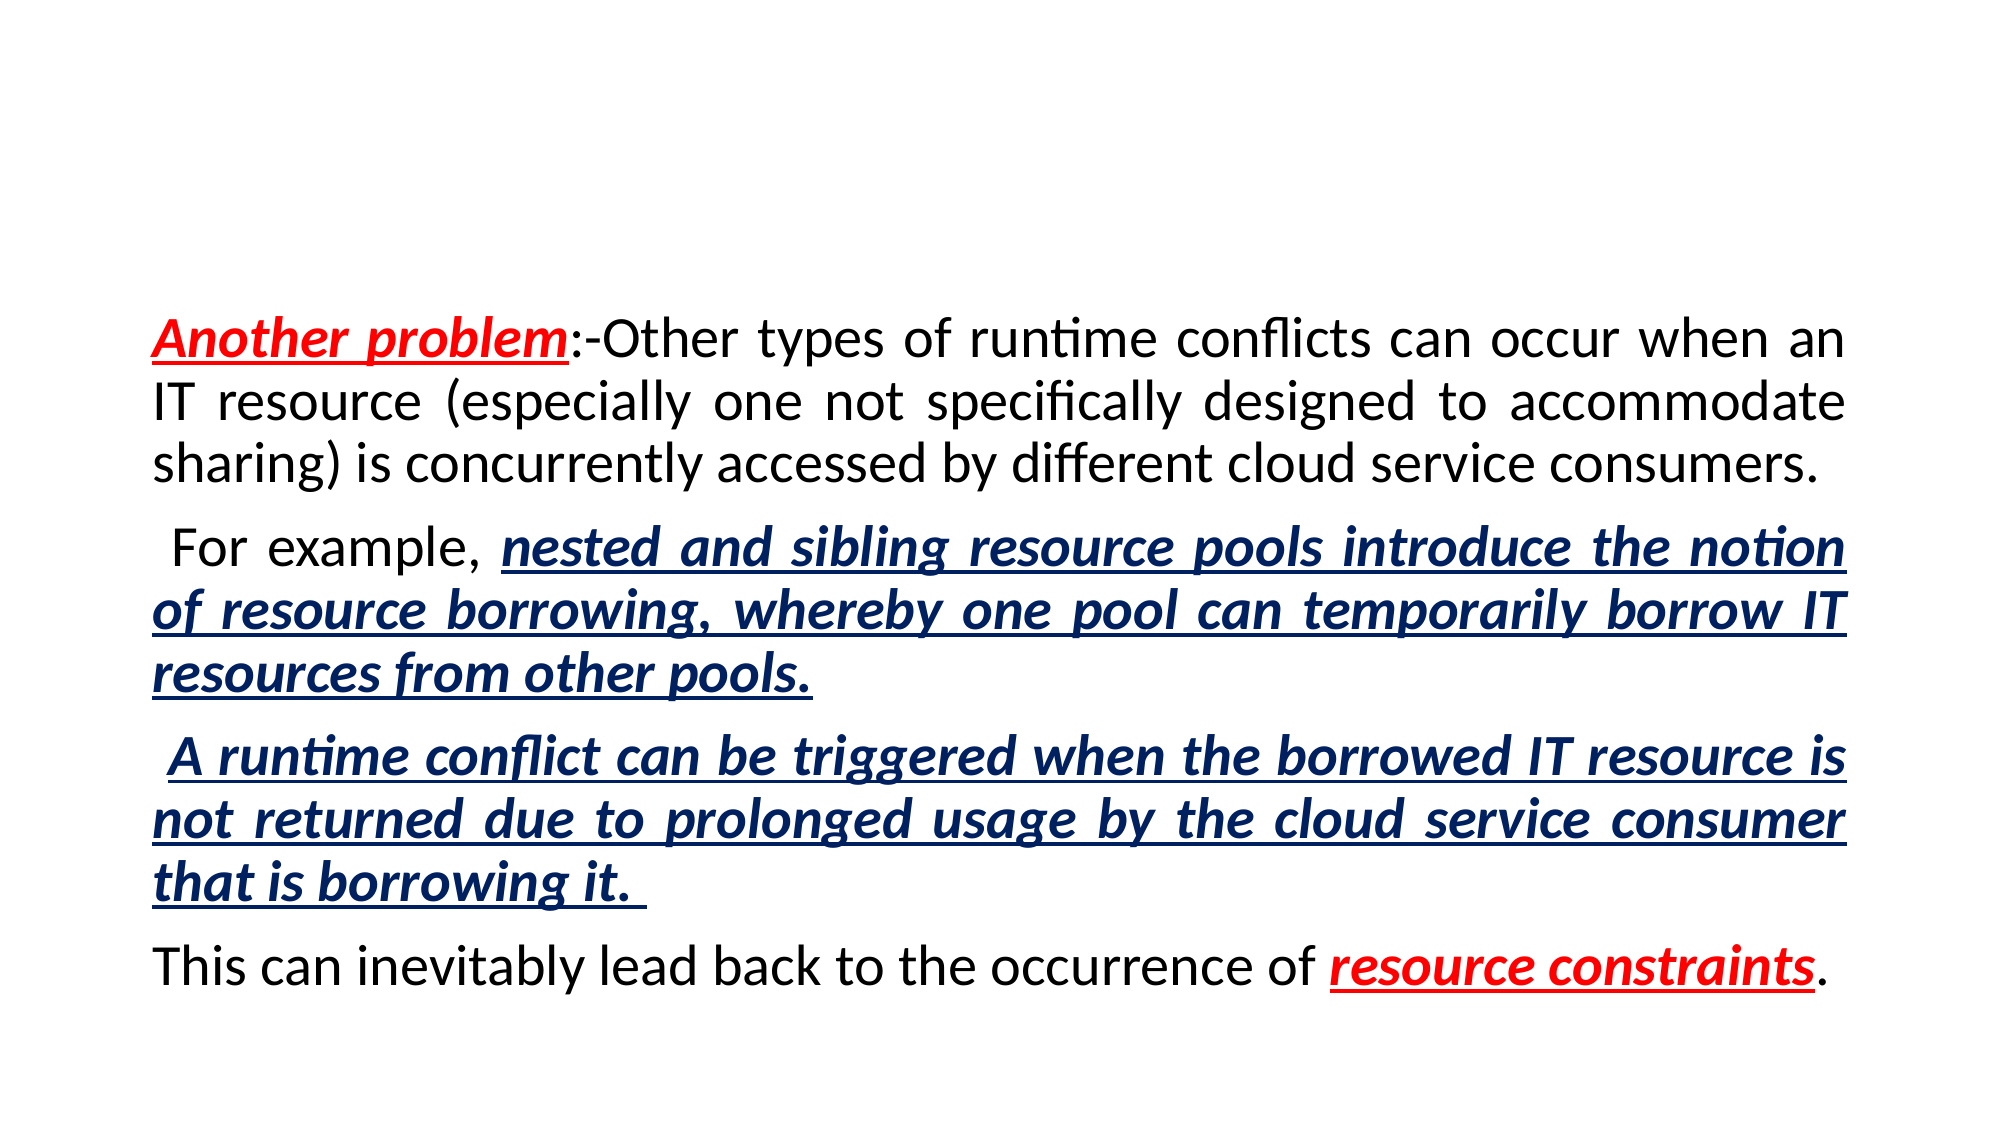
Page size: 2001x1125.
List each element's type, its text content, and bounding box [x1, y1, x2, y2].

list Another problem:-Other types of runtime conflicts can occur when an IT resource (especially one not specifically designed to accommodate sharing) is concurrently accessed by different cloud service consumers. For example, nested and sibling resource pools introduce the notion of resource borrowing, whereby one pool can temporarily borrow IT resources from other pools. A runtime conflict can be triggered when the borrowed IT resource is not returned due to prolonged usage by the cloud service consumer that is borrowing it. This can inevitably lead back to the occurrence of resource constraints. [137, 299, 1863, 1014]
